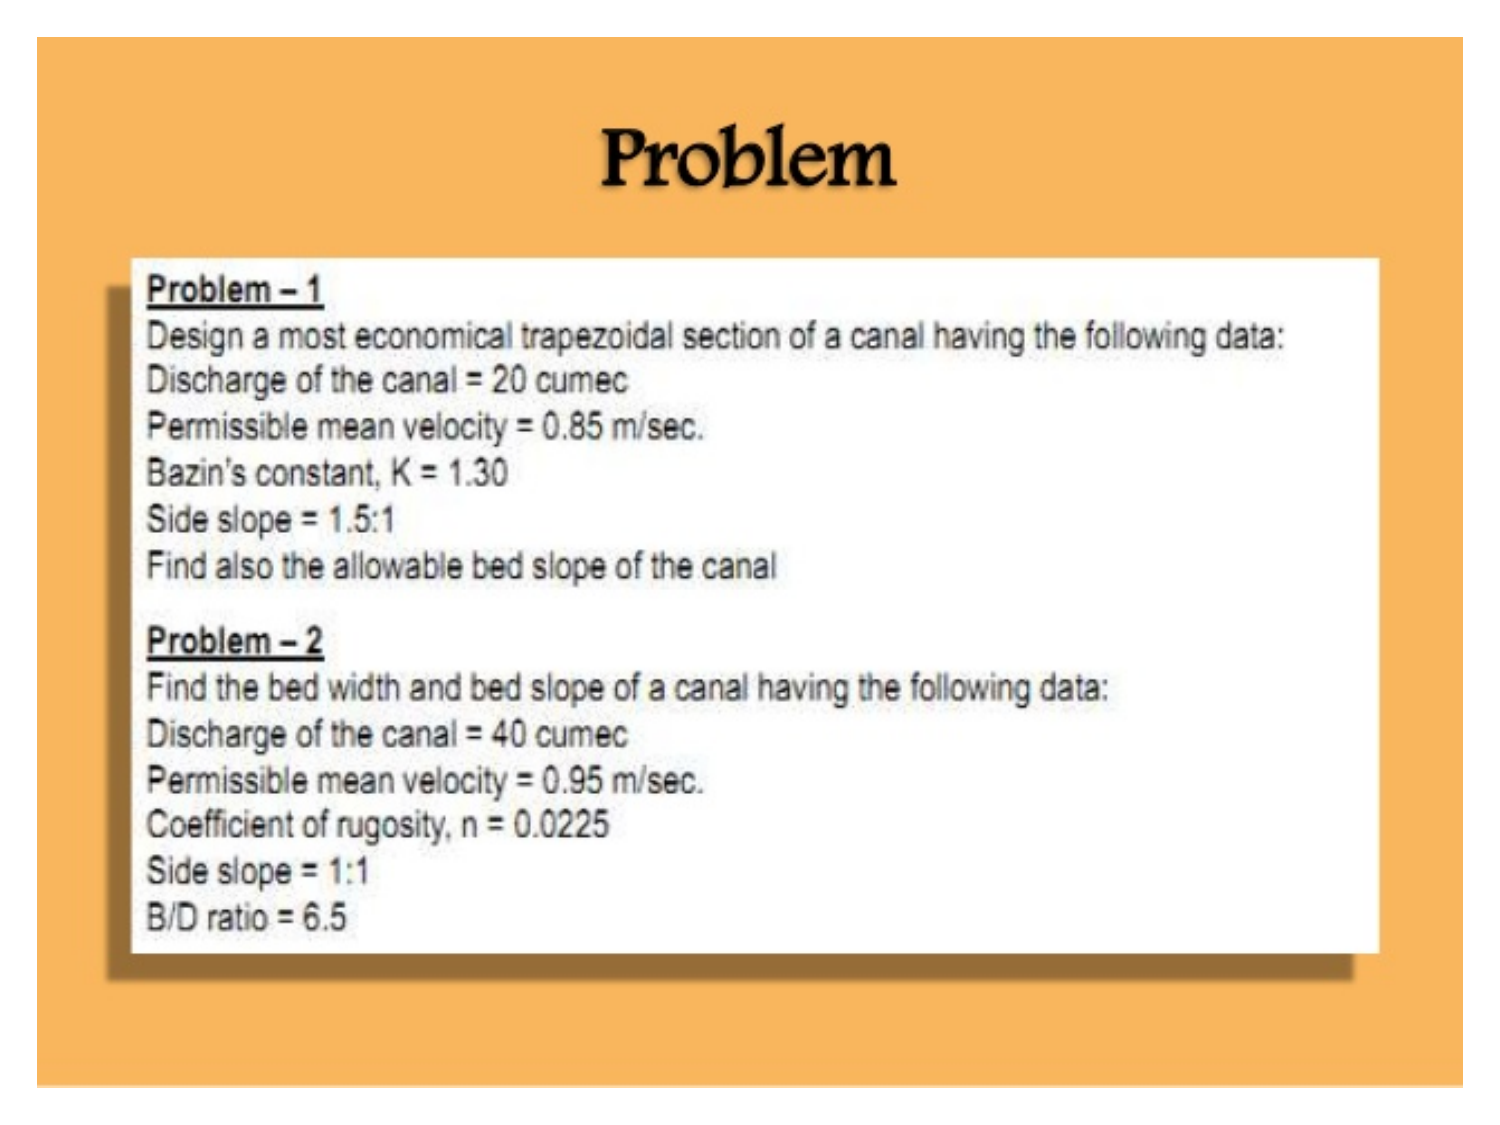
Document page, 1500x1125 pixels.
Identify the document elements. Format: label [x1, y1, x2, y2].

list [37, 37, 1463, 1088]
